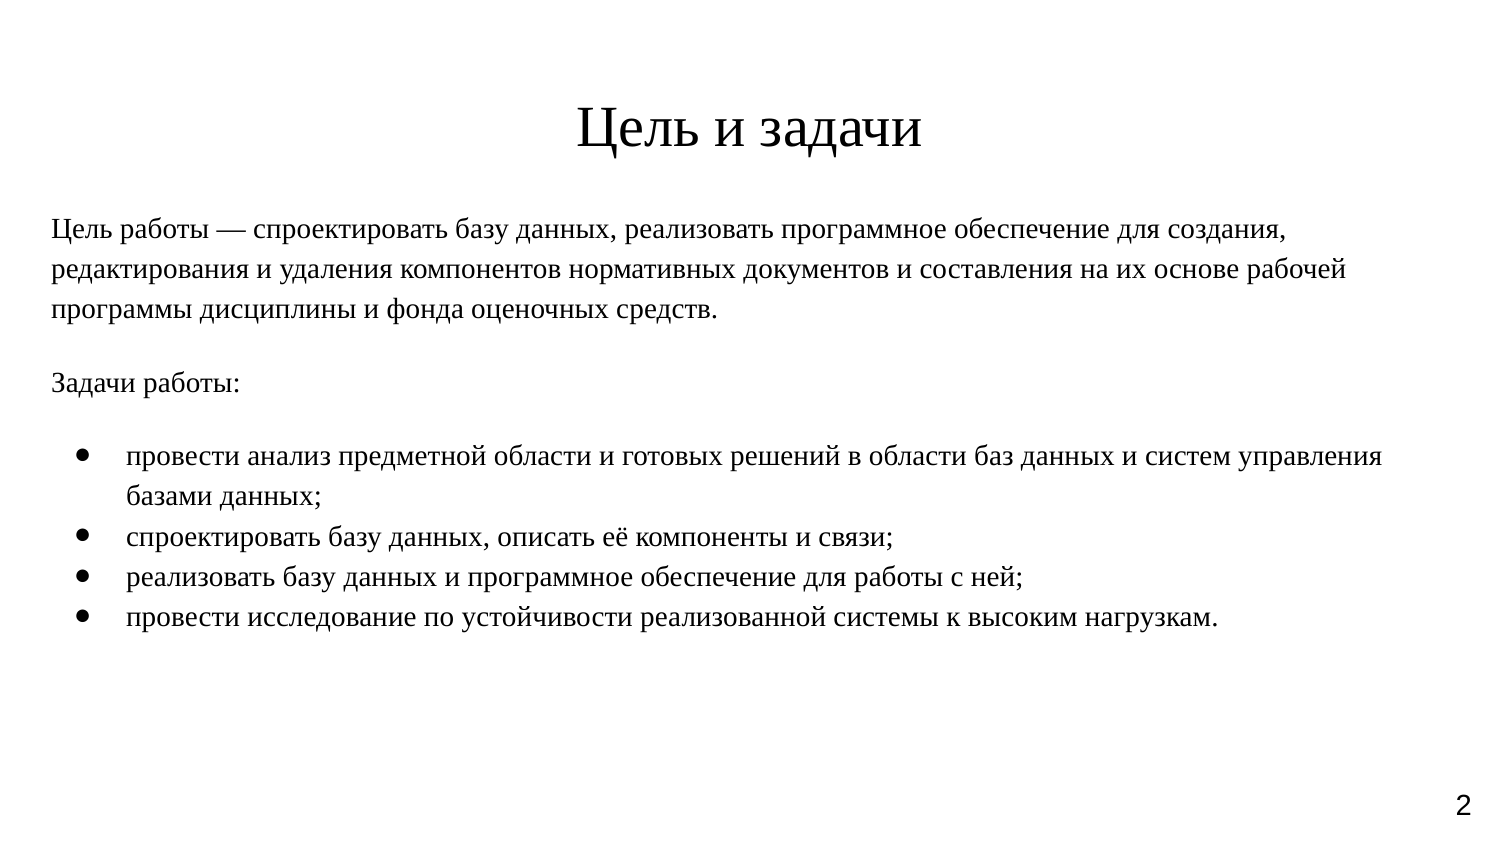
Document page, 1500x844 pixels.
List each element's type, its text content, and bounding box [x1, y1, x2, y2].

text_box 2 [1440, 771, 1487, 837]
title Цель и задачи [51, 72, 1449, 167]
list Цель работы — спроектировать базу данных, реализовать программное обеспечение для создания, редактирования и удаления компонентов нормативных документов и составления на их основе рабочей программы дисциплины и фонда оценочных средств. Задачи работы: провести анализ предметной области и готовых решений в области баз данных и систем управления базами данных; спроектировать базу данных, описать её компоненты и связи; реализовать базу данных и программное обеспечение для работы с ней; провести исследование по устойчивости реализованной системы к высоким нагрузкам. [51, 189, 1449, 749]
